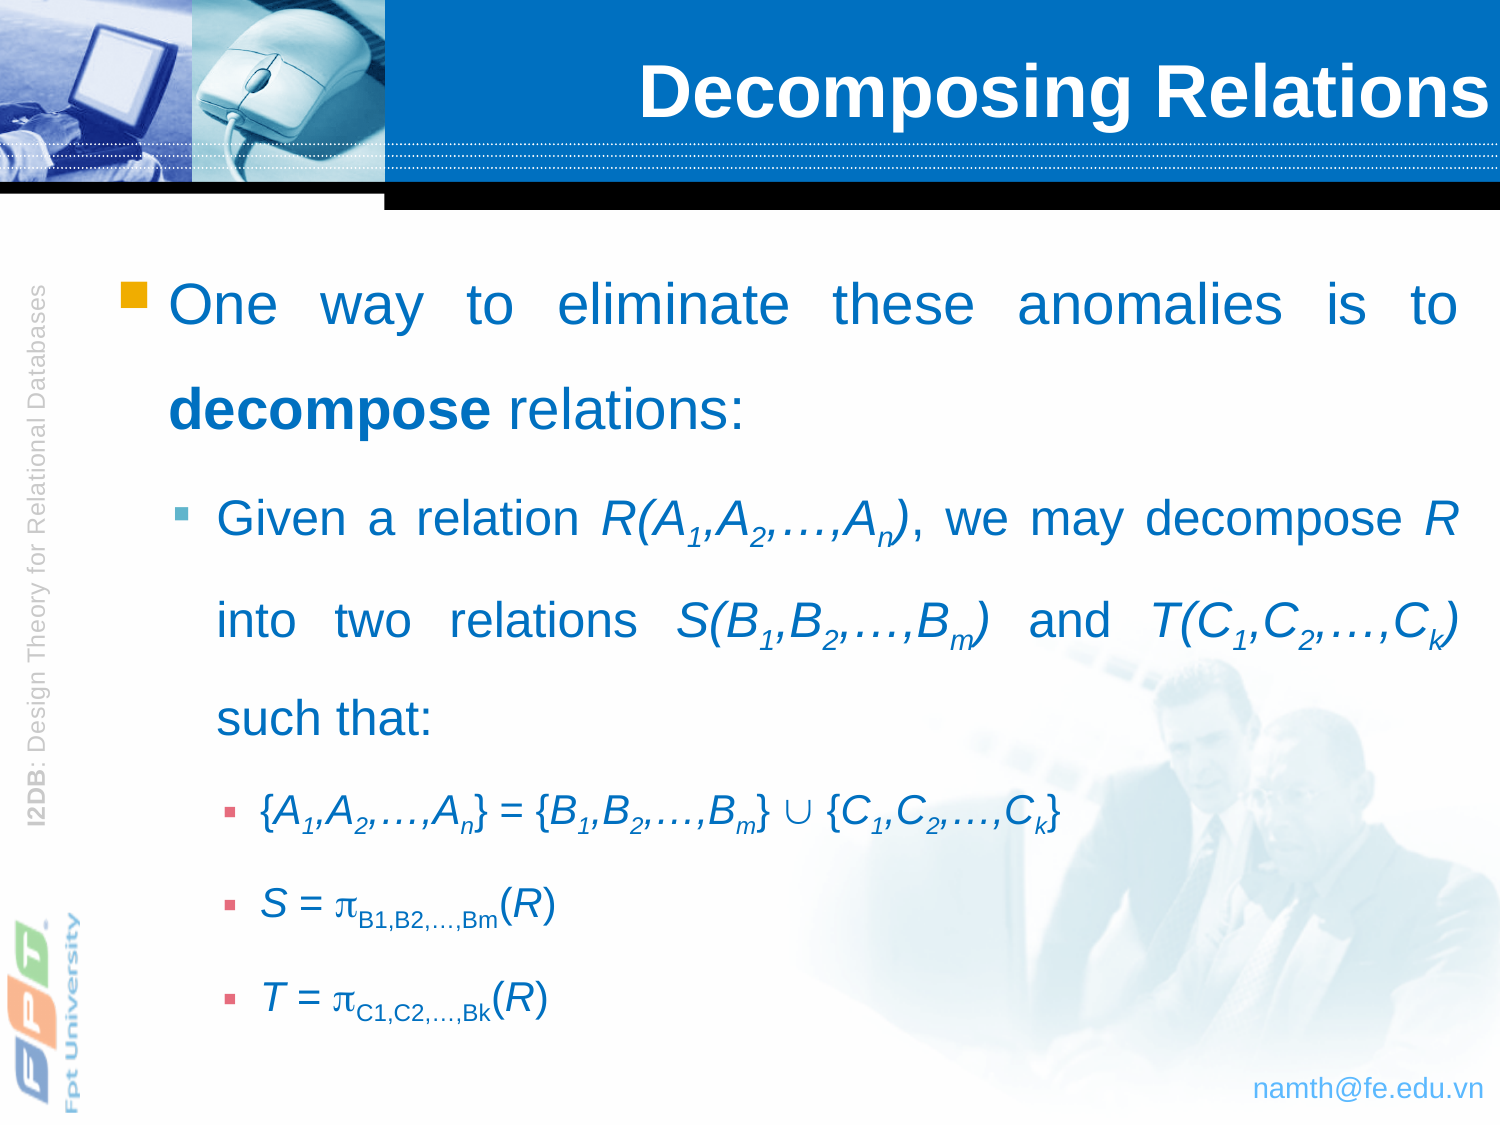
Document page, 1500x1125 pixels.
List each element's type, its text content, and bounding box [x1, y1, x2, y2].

title Decomposing Relations [387, 0, 1500, 175]
picture [0, 194, 1500, 1125]
picture [0, 0, 385, 181]
list One way to eliminate these anomalies is to decompose relations: Given a relation R(A1,A2,…,An), we may decompose R into two relations S(B1,B2,…,Bm) and T(C1,C2,…,Ck) such that: {A1,A2,…,An} = {B1,B2,…,Bm}  {C1,C2,…,Ck} S = B1,B2,…,Bm(R) T = C1,C2,…,Bk(R) [87, 216, 1475, 1050]
text_box [8, 913, 80, 1112]
